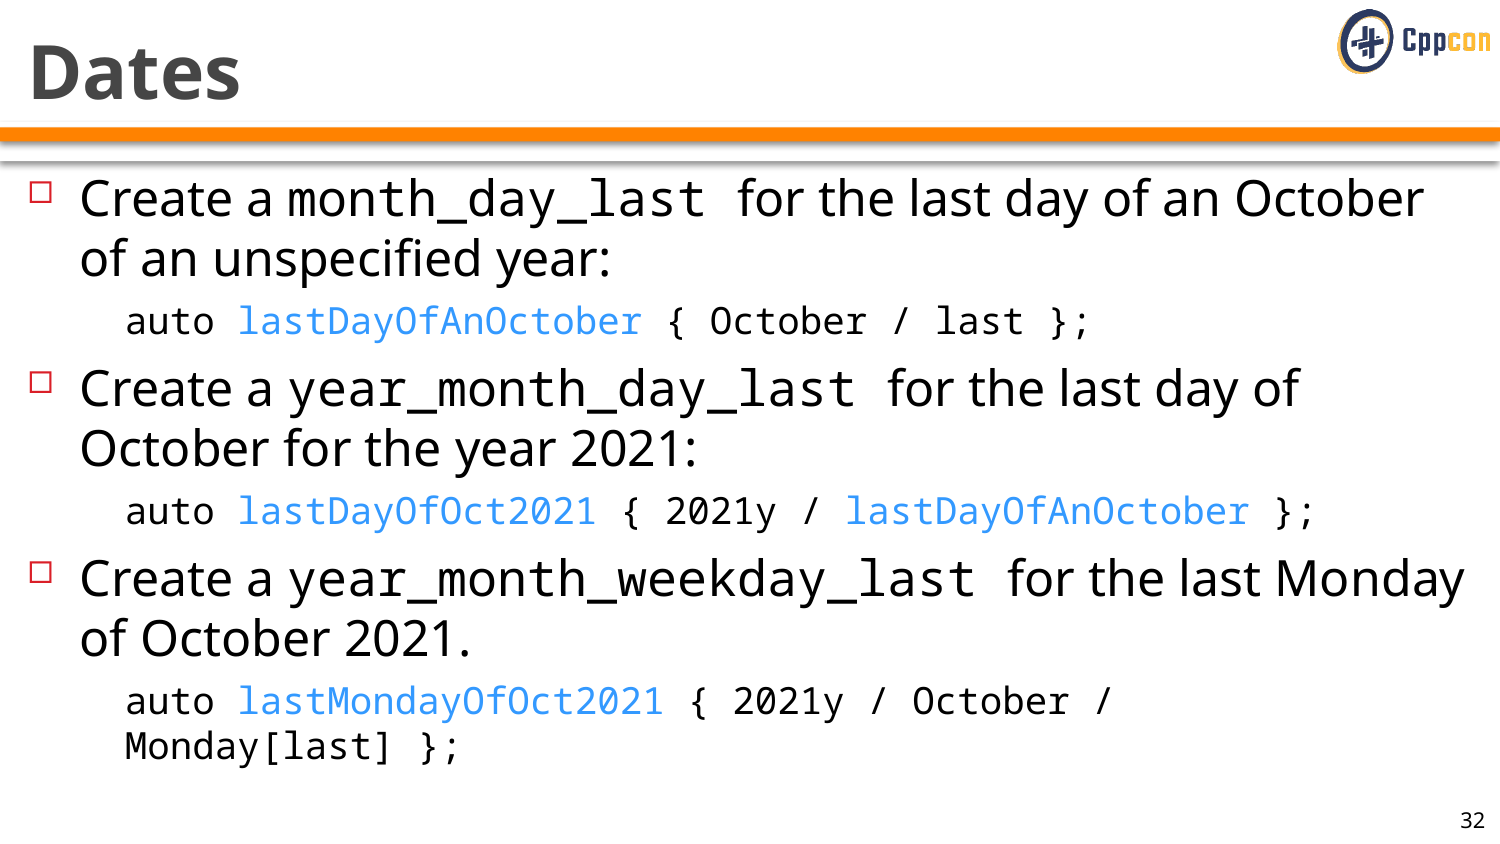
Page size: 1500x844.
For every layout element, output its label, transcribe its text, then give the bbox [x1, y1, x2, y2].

title Dates [12, 19, 1488, 122]
picture [1337, 9, 1490, 74]
list Create a month_day_last for the last day of an October of an unspecified year: auto lastDayOfAnOctober { October / last }; Create a year_month_day_last for the last day of October for the year 2021: auto lastDayOfOct2021 { 2021y / lastDayOfAnOctober }; Create a year_month_weekday_last for the last Monday of October 2021. auto lastMondayOfOct2021 { 2021y / October / Monday[last] }; [12, 159, 1488, 835]
